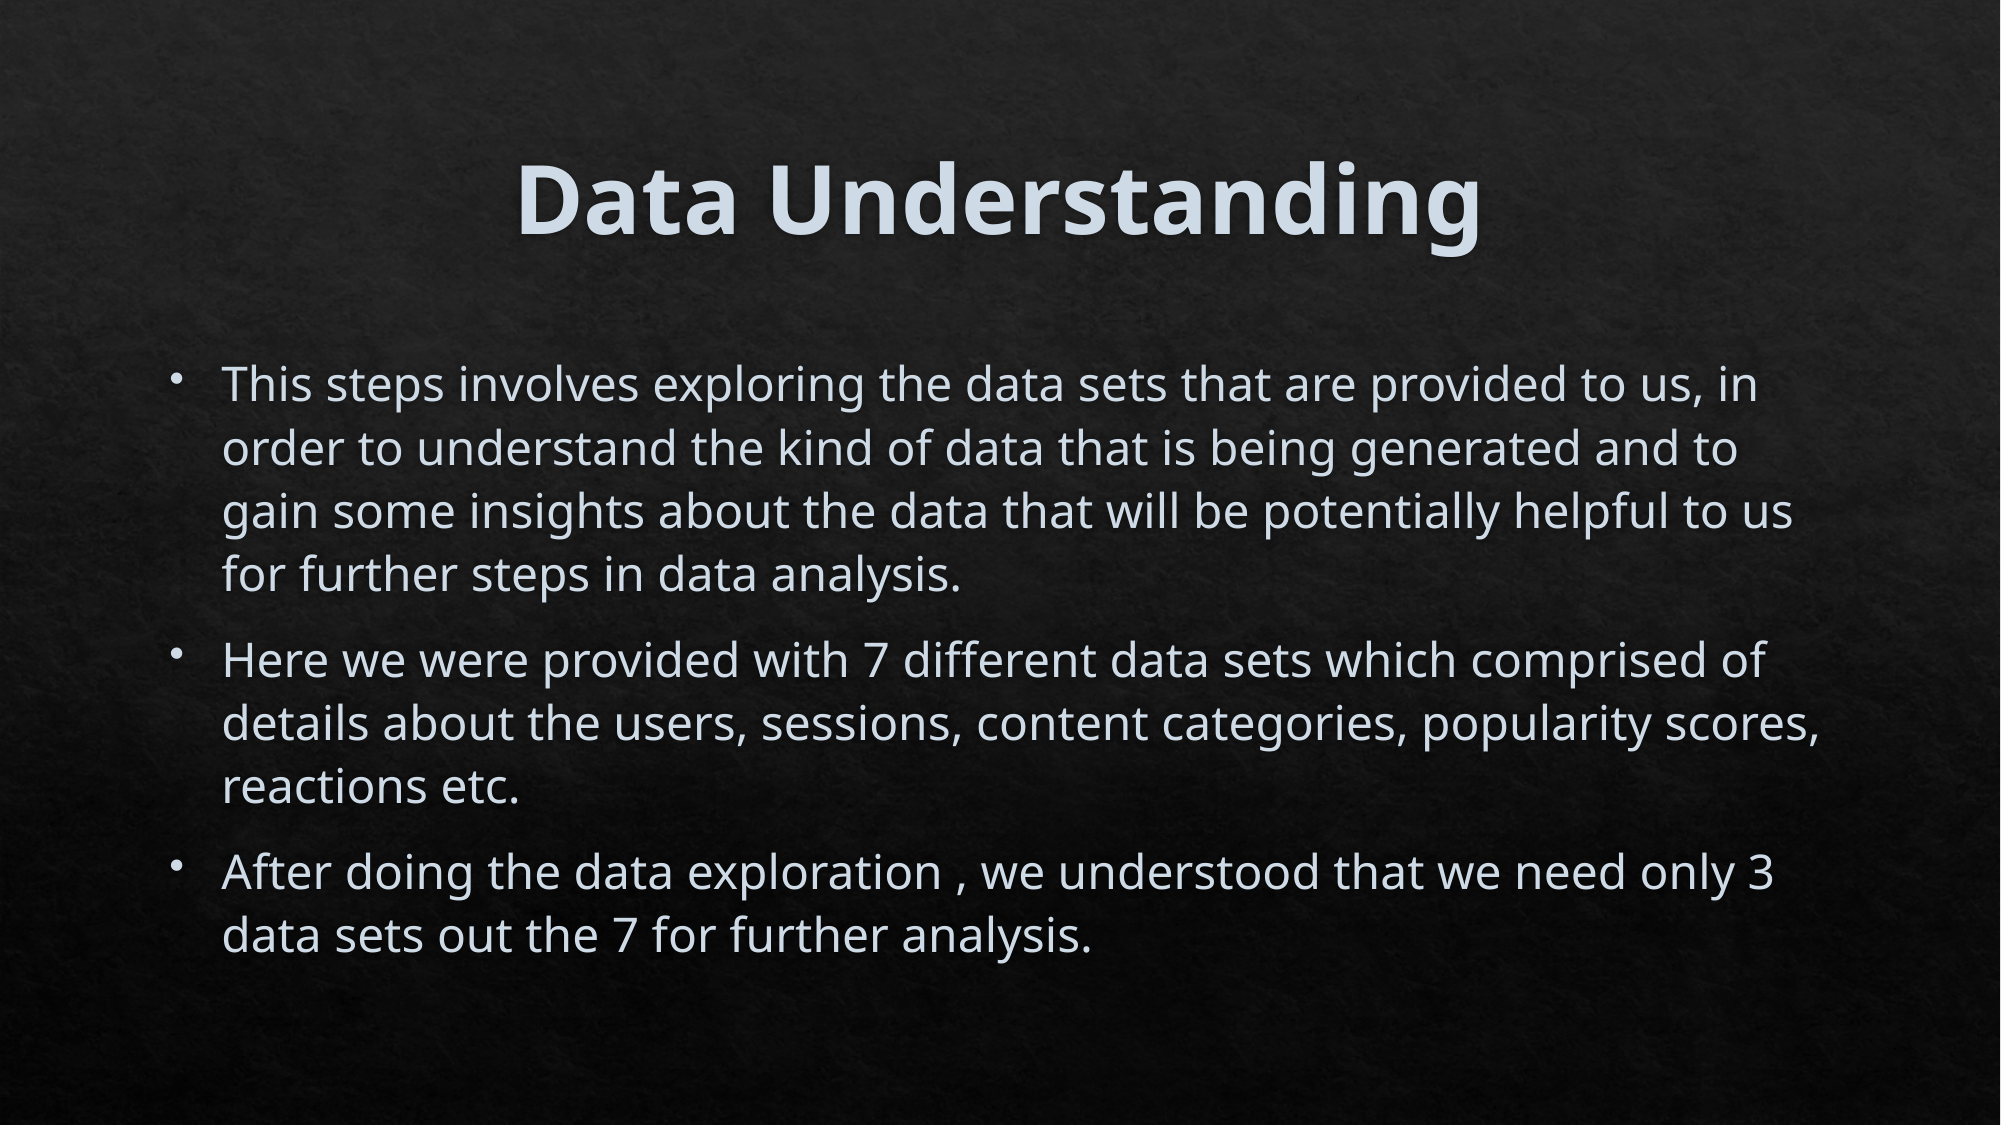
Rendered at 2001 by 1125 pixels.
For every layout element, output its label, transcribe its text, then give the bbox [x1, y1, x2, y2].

title Data Understanding [149, 99, 1849, 307]
list This steps involves exploring the data sets that are provided to us, in order to understand the kind of data that is being generated and to gain some insights about the data that will be potentially helpful to us for further steps in data analysis. Here we were provided with 7 different data sets which comprised of details about the users, sessions, content categories, popularity scores, reactions etc. After doing the data exploration , we understood that we need only 3 data sets out the 7 for further analysis. [149, 340, 1849, 1025]
